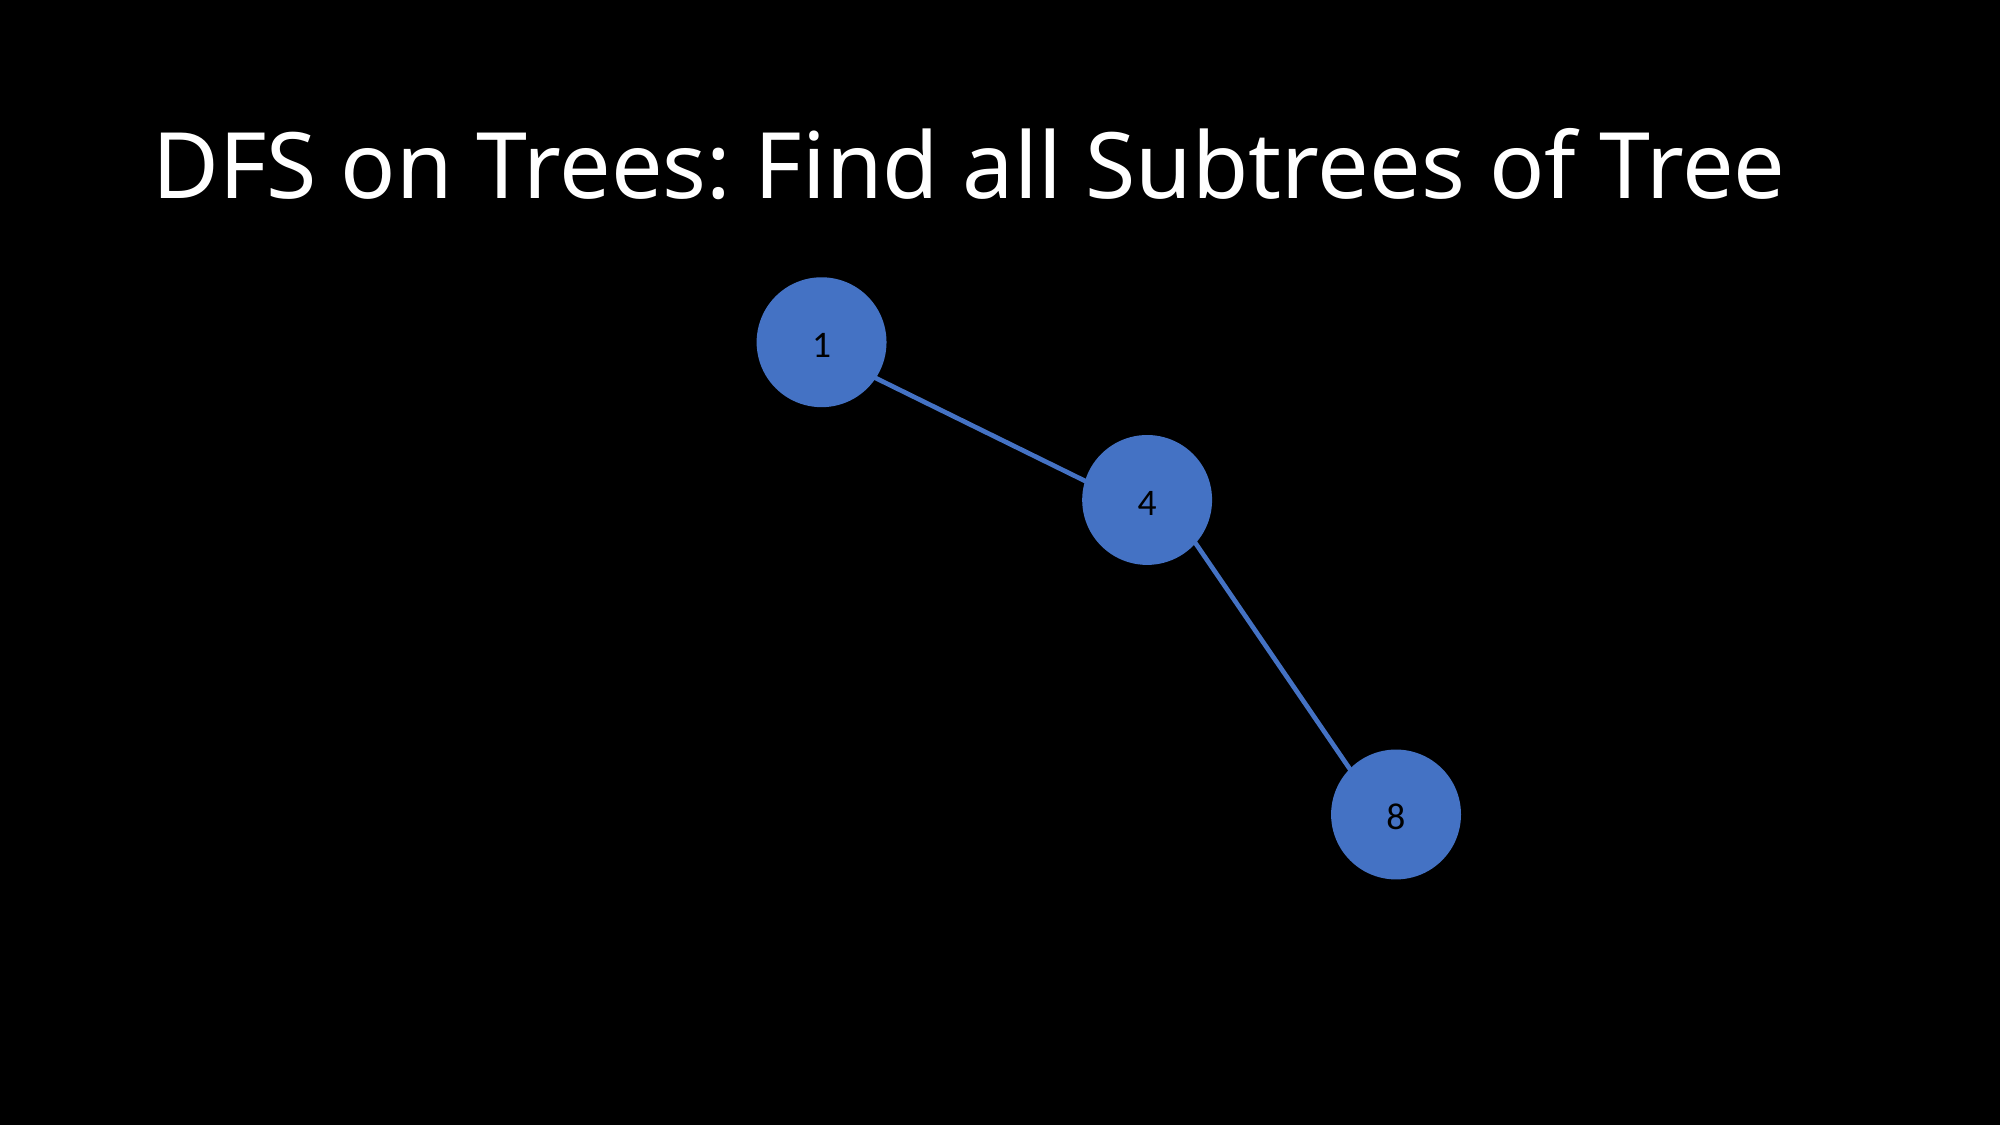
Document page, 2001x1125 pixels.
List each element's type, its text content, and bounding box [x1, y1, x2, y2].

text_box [756, 277, 1461, 880]
title DFS on Trees: Find all Subtrees of Tree [137, 59, 1863, 278]
